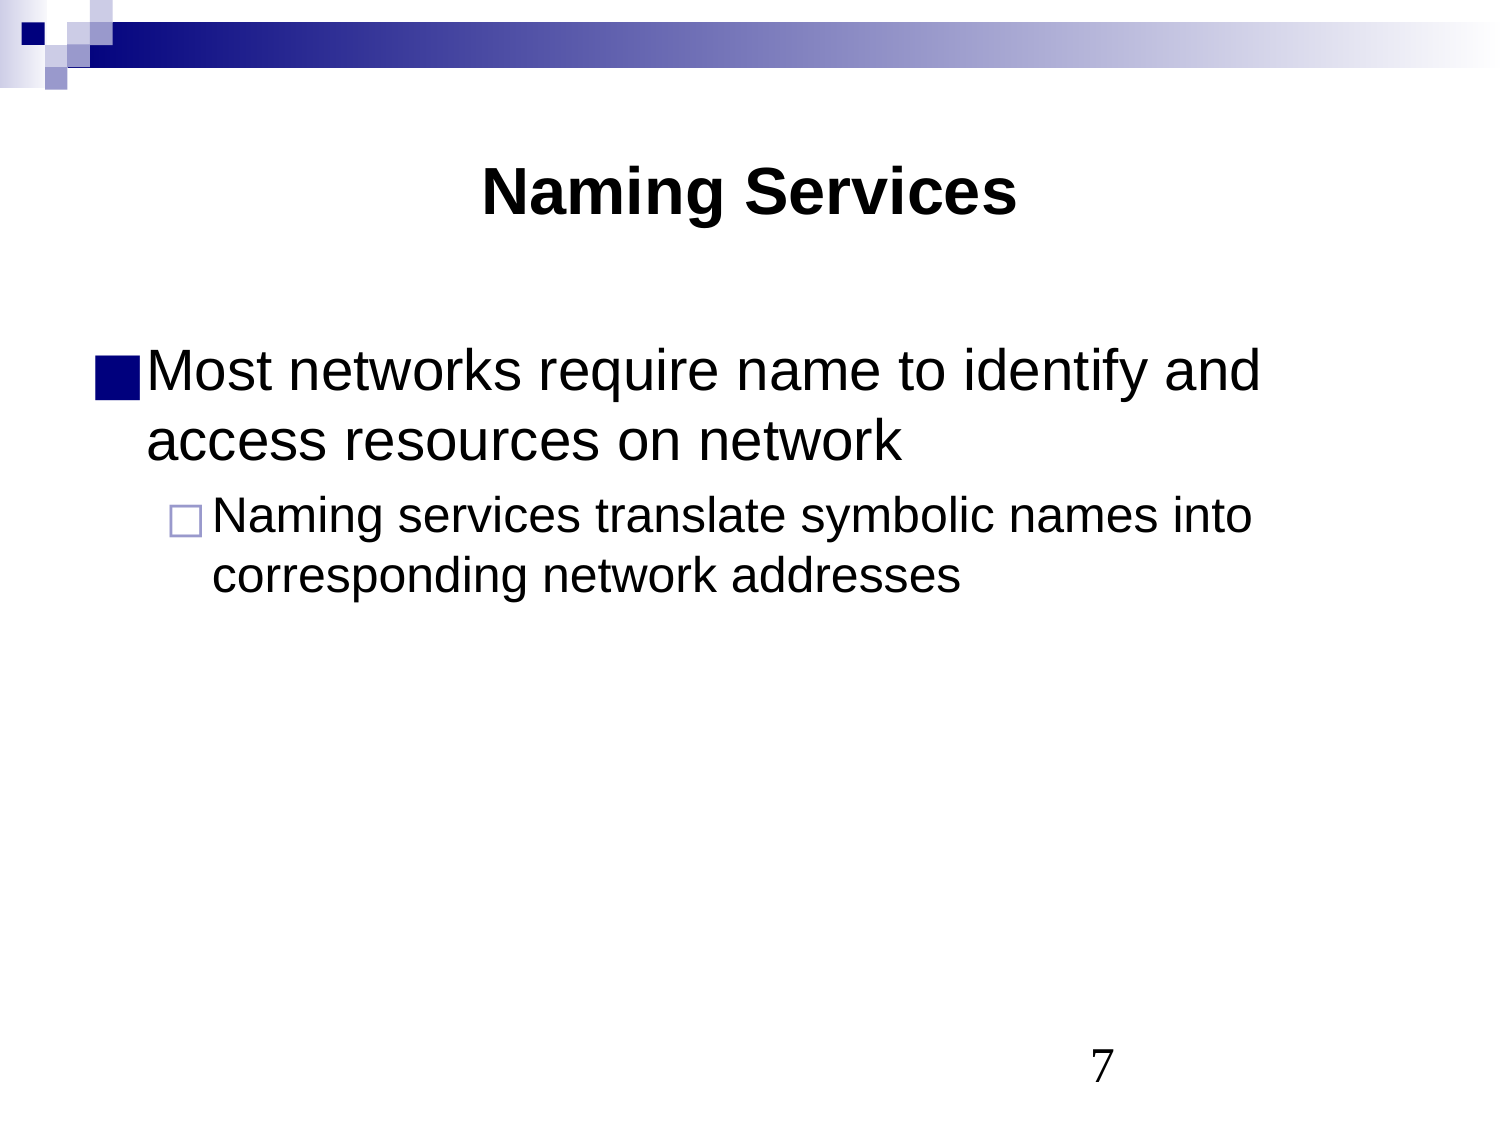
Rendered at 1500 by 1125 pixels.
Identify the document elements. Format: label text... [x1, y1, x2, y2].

title Naming Services [75, 75, 1425, 300]
slide_number ‹#› [1074, 1025, 1425, 1100]
list Most networks require name to identify and access resources on network Naming services translate symbolic names into corresponding network addresses [75, 324, 1425, 963]
